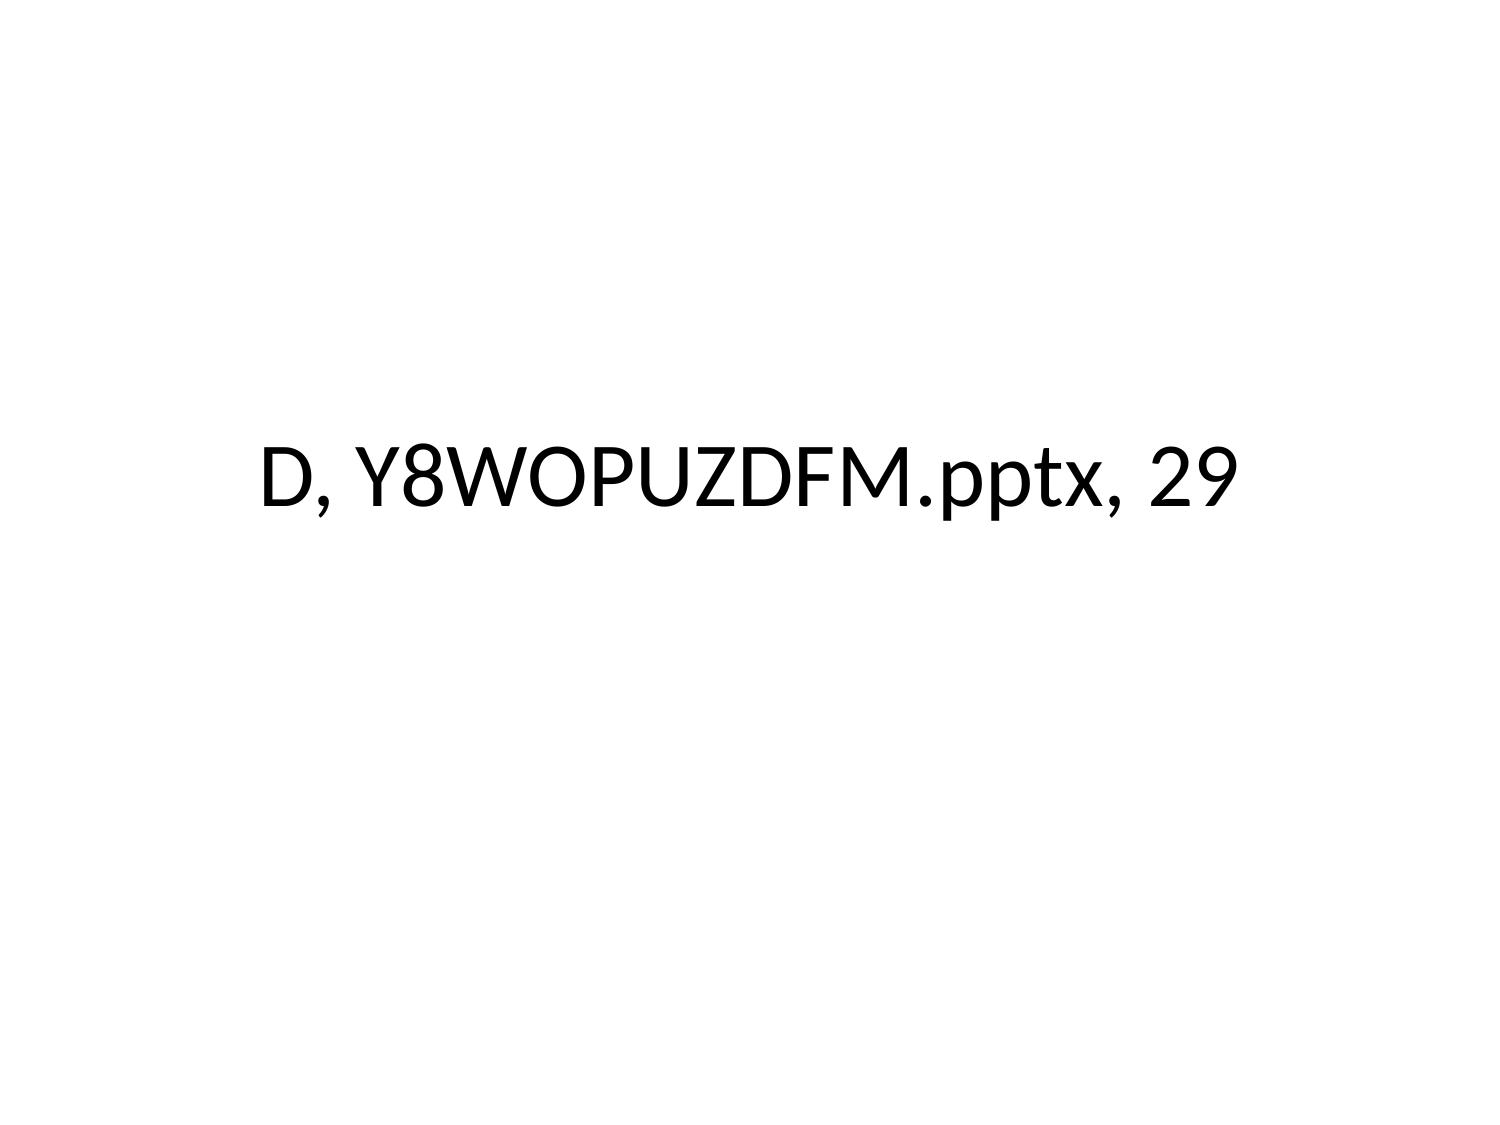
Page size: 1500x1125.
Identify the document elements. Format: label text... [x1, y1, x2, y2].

title D, Y8WOPUZDFM.pptx, 29 [112, 349, 1388, 591]
